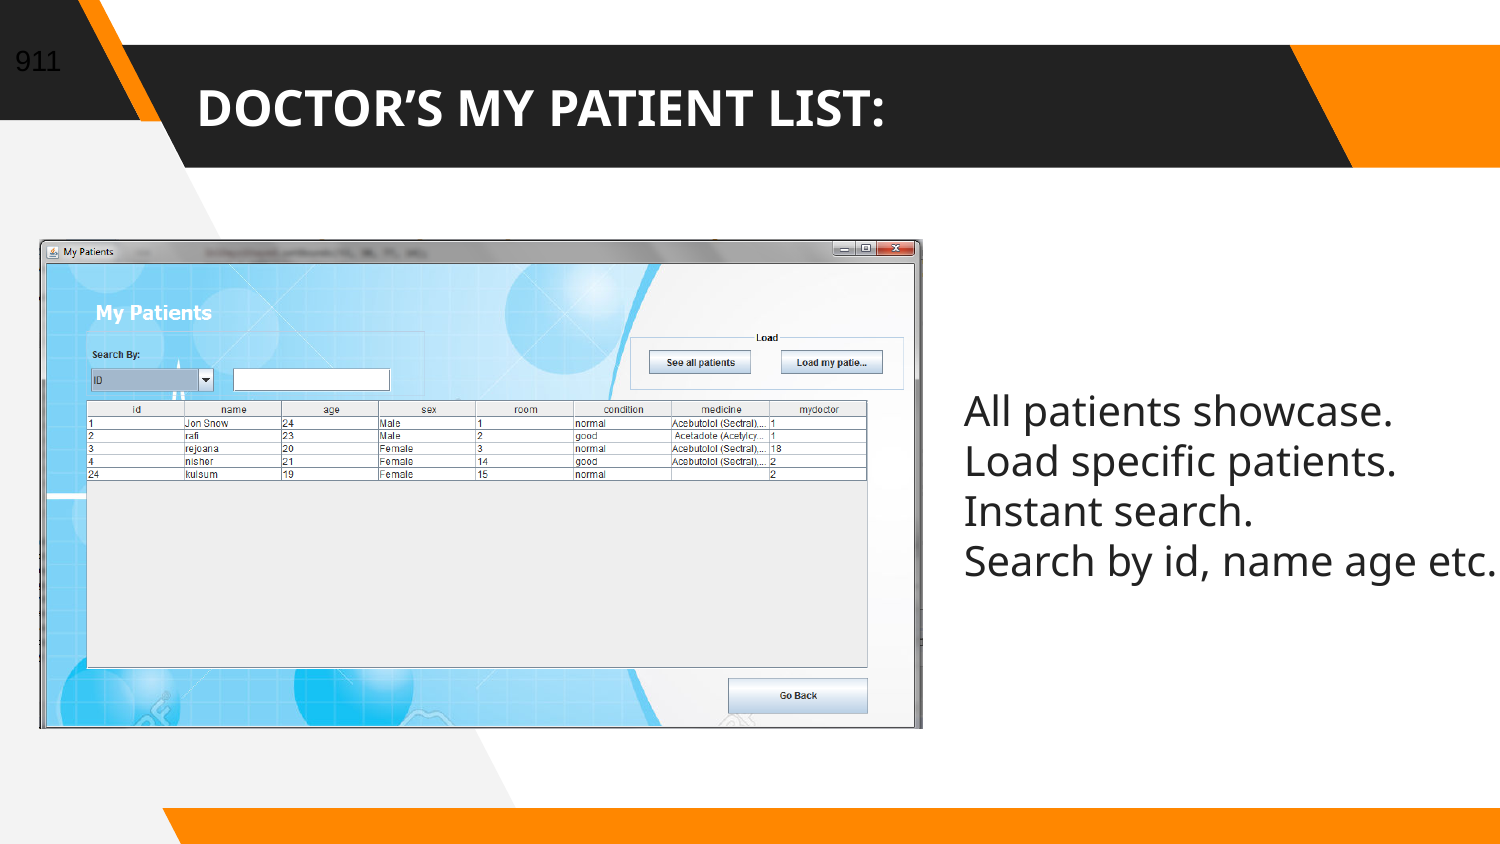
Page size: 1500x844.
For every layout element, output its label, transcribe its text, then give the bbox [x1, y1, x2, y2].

text_box All patients showcase. Load specific patients. Instant search. Search by id, name age etc. [836, 369, 1500, 801]
picture [39, 239, 923, 730]
title DOCTOR’S MY PATIENT LIST: [181, 45, 1285, 169]
slide_number 911 [0, 0, 98, 121]
